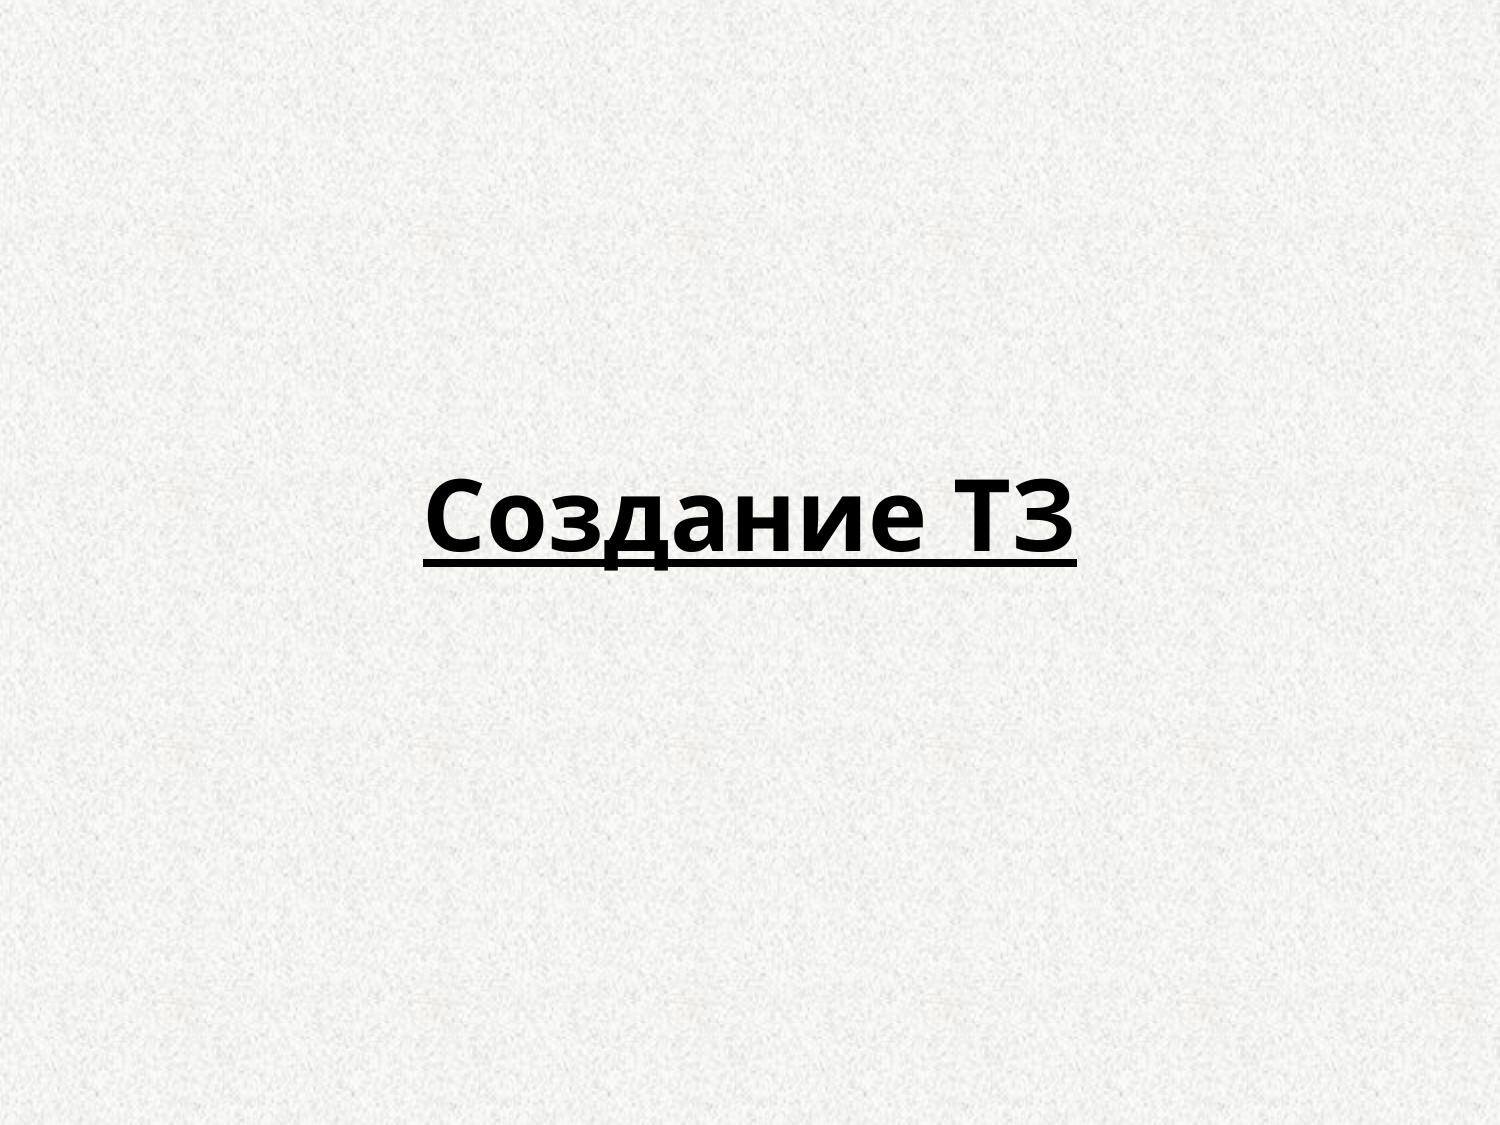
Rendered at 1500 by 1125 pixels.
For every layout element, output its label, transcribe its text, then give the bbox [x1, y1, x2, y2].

text_box Создание ТЗ [41, 444, 1459, 580]
